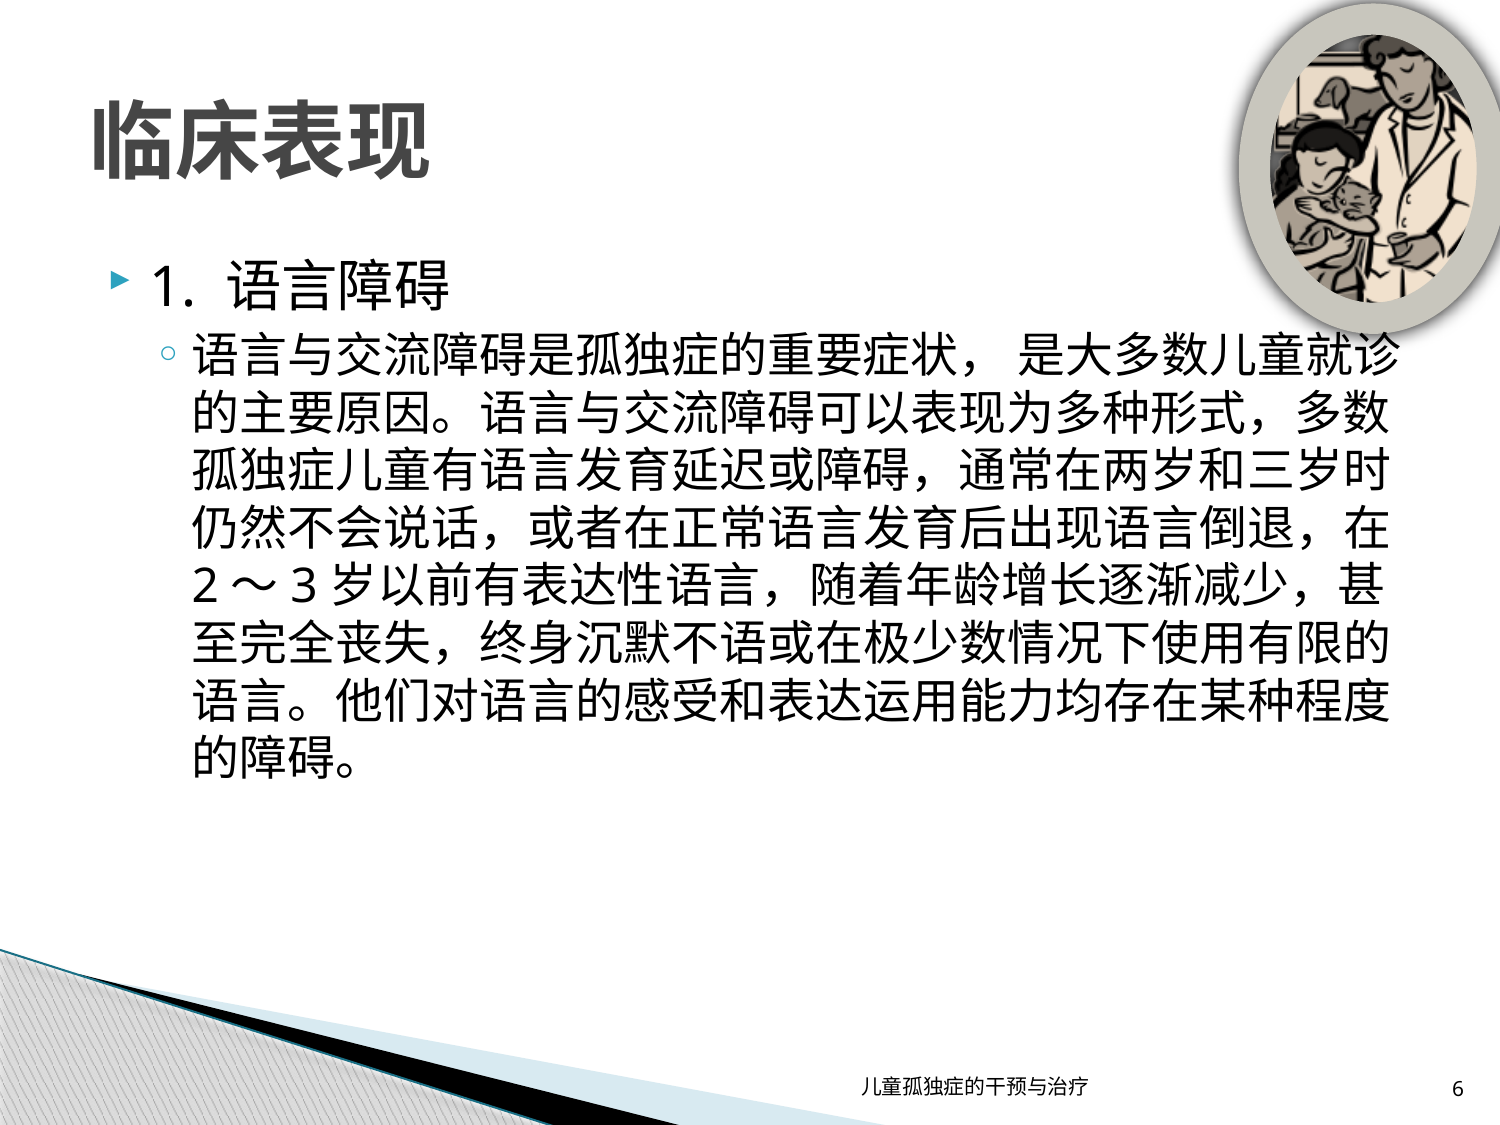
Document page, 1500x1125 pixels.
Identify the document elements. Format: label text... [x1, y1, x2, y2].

slide_number 6 [1418, 1051, 1479, 1112]
footer 儿童孤独症的干预与治疗 [718, 1051, 1105, 1112]
list 1. 语言障碍 语言与交流障碍是孤独症的重要症状， 是大多数儿童就诊的主要原因。语言与交流障碍可以表现为多种形式，多数孤独症儿童有语言发育延迟或障碍，通常在两岁和三岁时仍然不会说话，或者在正常语言发育后出现语言倒退，在2～3岁以前有表达性语言，随着年龄增长逐渐减少，甚至完全丧失，终身沉默不语或在极少数情况下使用有限的语言。他们对语言的感受和表达运用能力均存在某种程度的障碍。 [75, 243, 1425, 986]
title 临床表现 [75, 45, 1425, 233]
